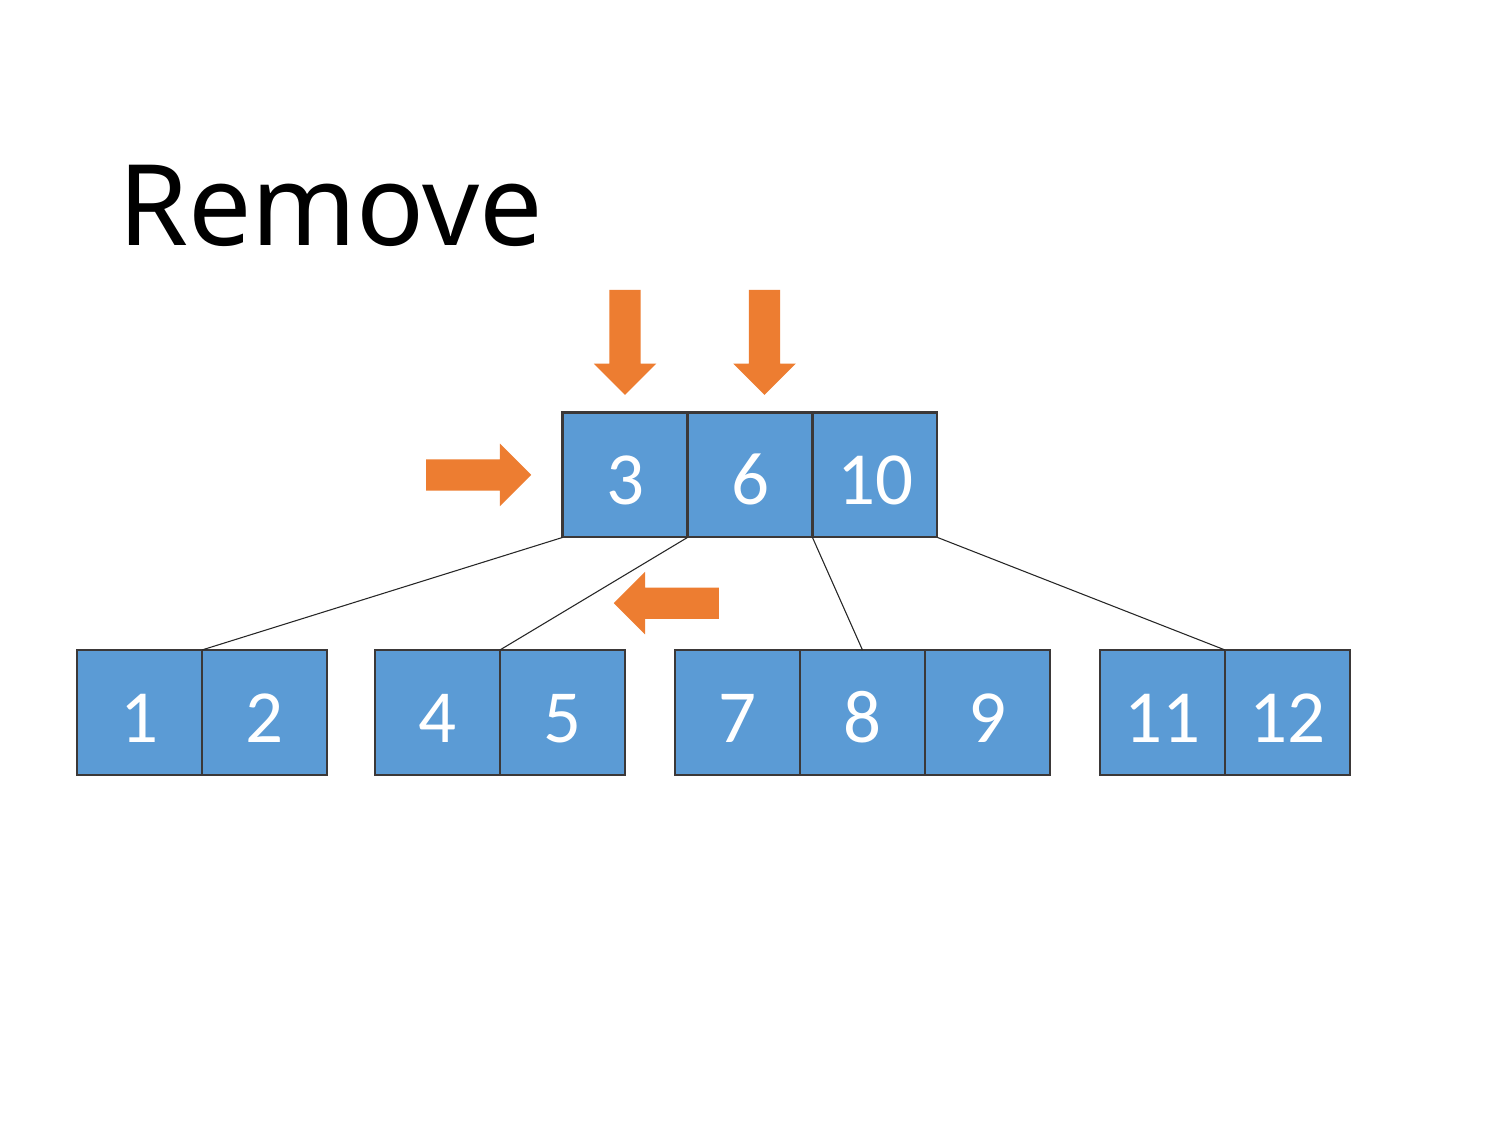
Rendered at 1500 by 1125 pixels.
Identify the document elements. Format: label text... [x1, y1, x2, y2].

text_box 2 [201, 650, 328, 776]
text_box 9 [924, 649, 1051, 776]
text_box [688, 586, 720, 620]
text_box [499, 537, 688, 650]
text_box 1 [76, 649, 201, 776]
text_box 10 [811, 411, 938, 538]
text_box 12 [1224, 649, 1351, 776]
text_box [812, 537, 863, 650]
text_box 3 [561, 411, 686, 537]
text_box 4 [374, 650, 499, 776]
text_box 11 [1099, 650, 1224, 776]
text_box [937, 537, 1225, 650]
text_box 6 [686, 411, 811, 538]
text_box 7 [674, 649, 799, 776]
text_box 5 [499, 650, 626, 776]
title Remove [103, 59, 1397, 278]
text_box [591, 288, 659, 397]
text_box [425, 441, 533, 509]
text_box [730, 288, 799, 397]
text_box 8 [799, 649, 924, 776]
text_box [202, 537, 499, 650]
